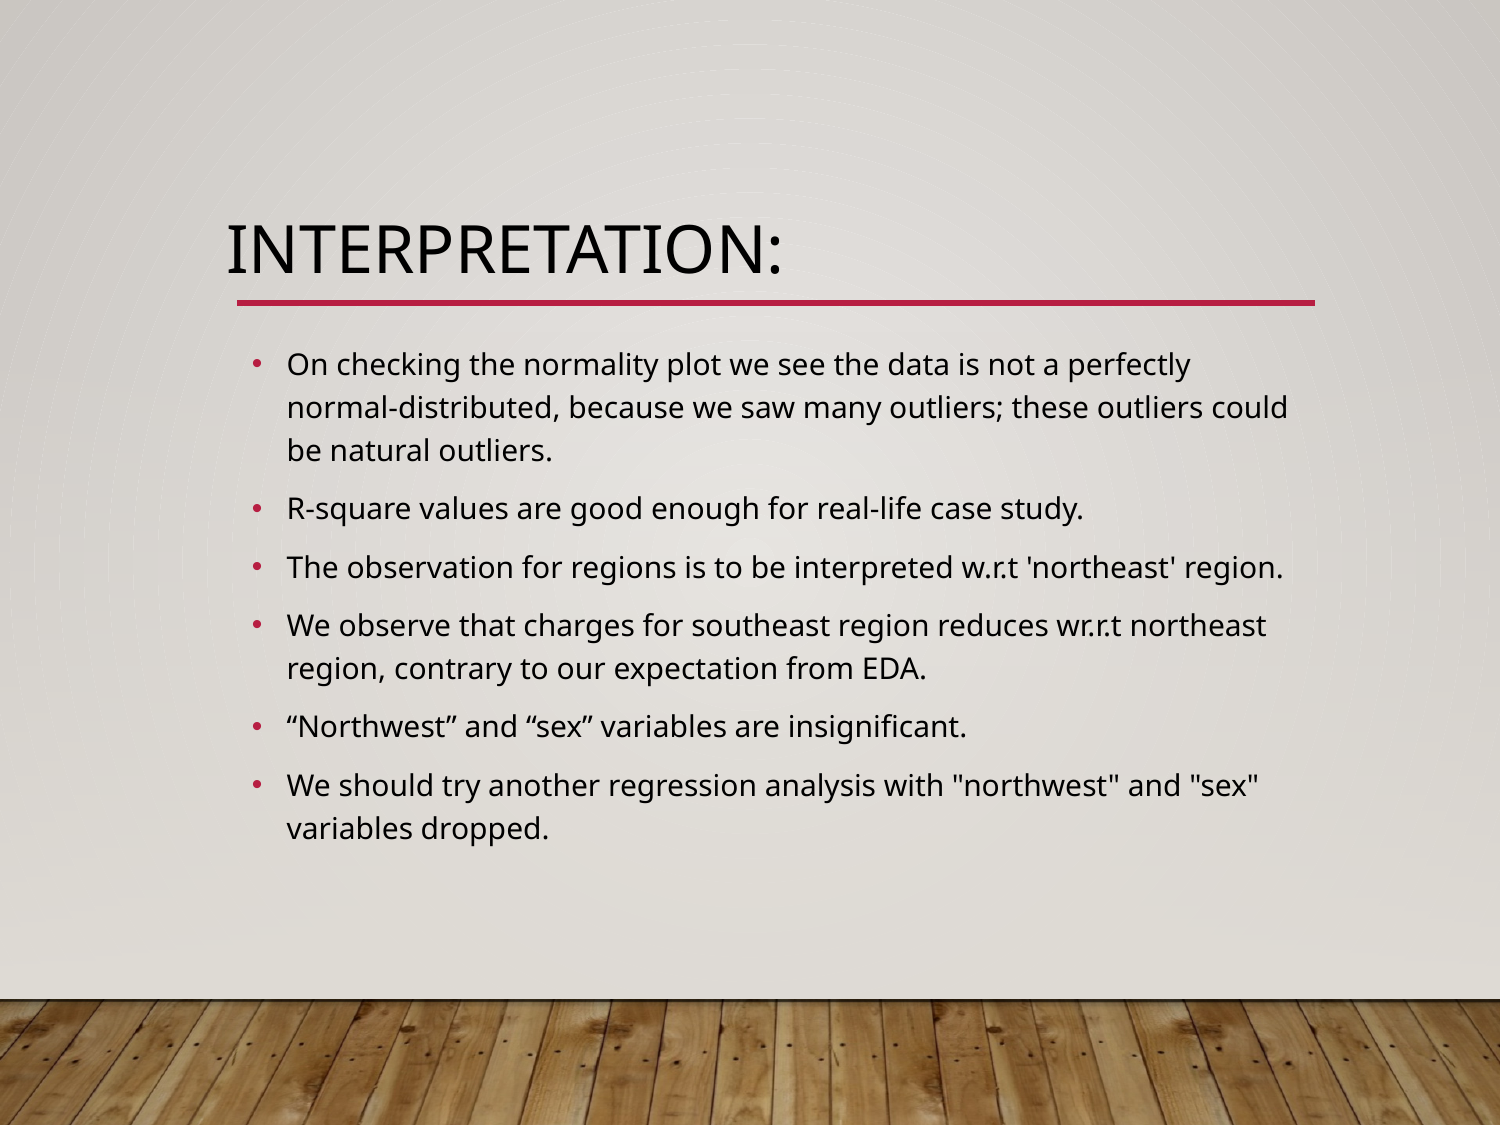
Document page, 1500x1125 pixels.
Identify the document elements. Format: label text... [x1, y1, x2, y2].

picture [0, 999, 1500, 1125]
title Interpretation: [211, 208, 1289, 305]
list On checking the normality plot we see the data is not a perfectly normal-distributed, because we saw many outliers; these outliers could be natural outliers. R-square values are good enough for real-life case study. The observation for regions is to be interpreted w.r.t 'northeast' region. We observe that charges for southeast region reduces wr.r.t northeast region, contrary to our expectation from EDA. “Northwest” and “sex” variables are insignificant. We should try another regression analysis with "northwest" and "sex" variables dropped. [236, 330, 1315, 897]
